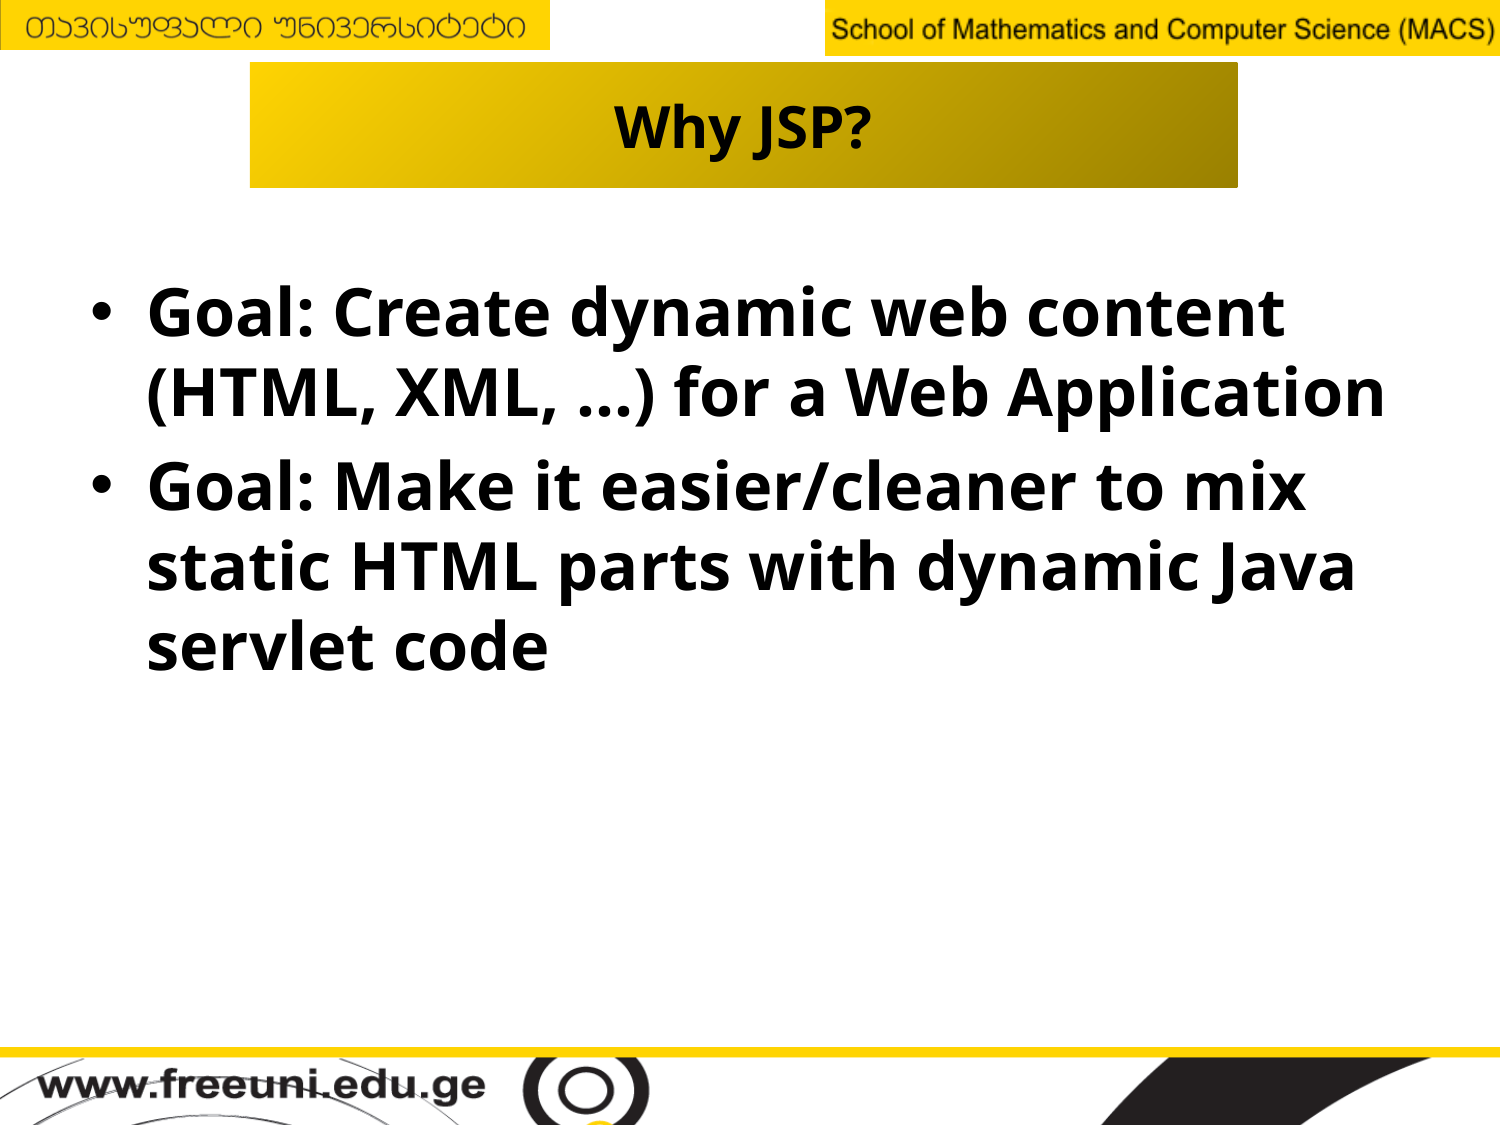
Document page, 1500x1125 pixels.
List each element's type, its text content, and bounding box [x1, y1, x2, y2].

text_box Goal: Create dynamic web content (HTML, XML, ...) for a Web Application Goal: Make it easier/cleaner to mix static HTML parts with dynamic Java servlet code [74, 262, 1425, 1005]
picture [0, 0, 551, 50]
picture [824, 0, 1500, 56]
picture [0, 1047, 1500, 1125]
text_box Why JSP? [249, 62, 1238, 188]
